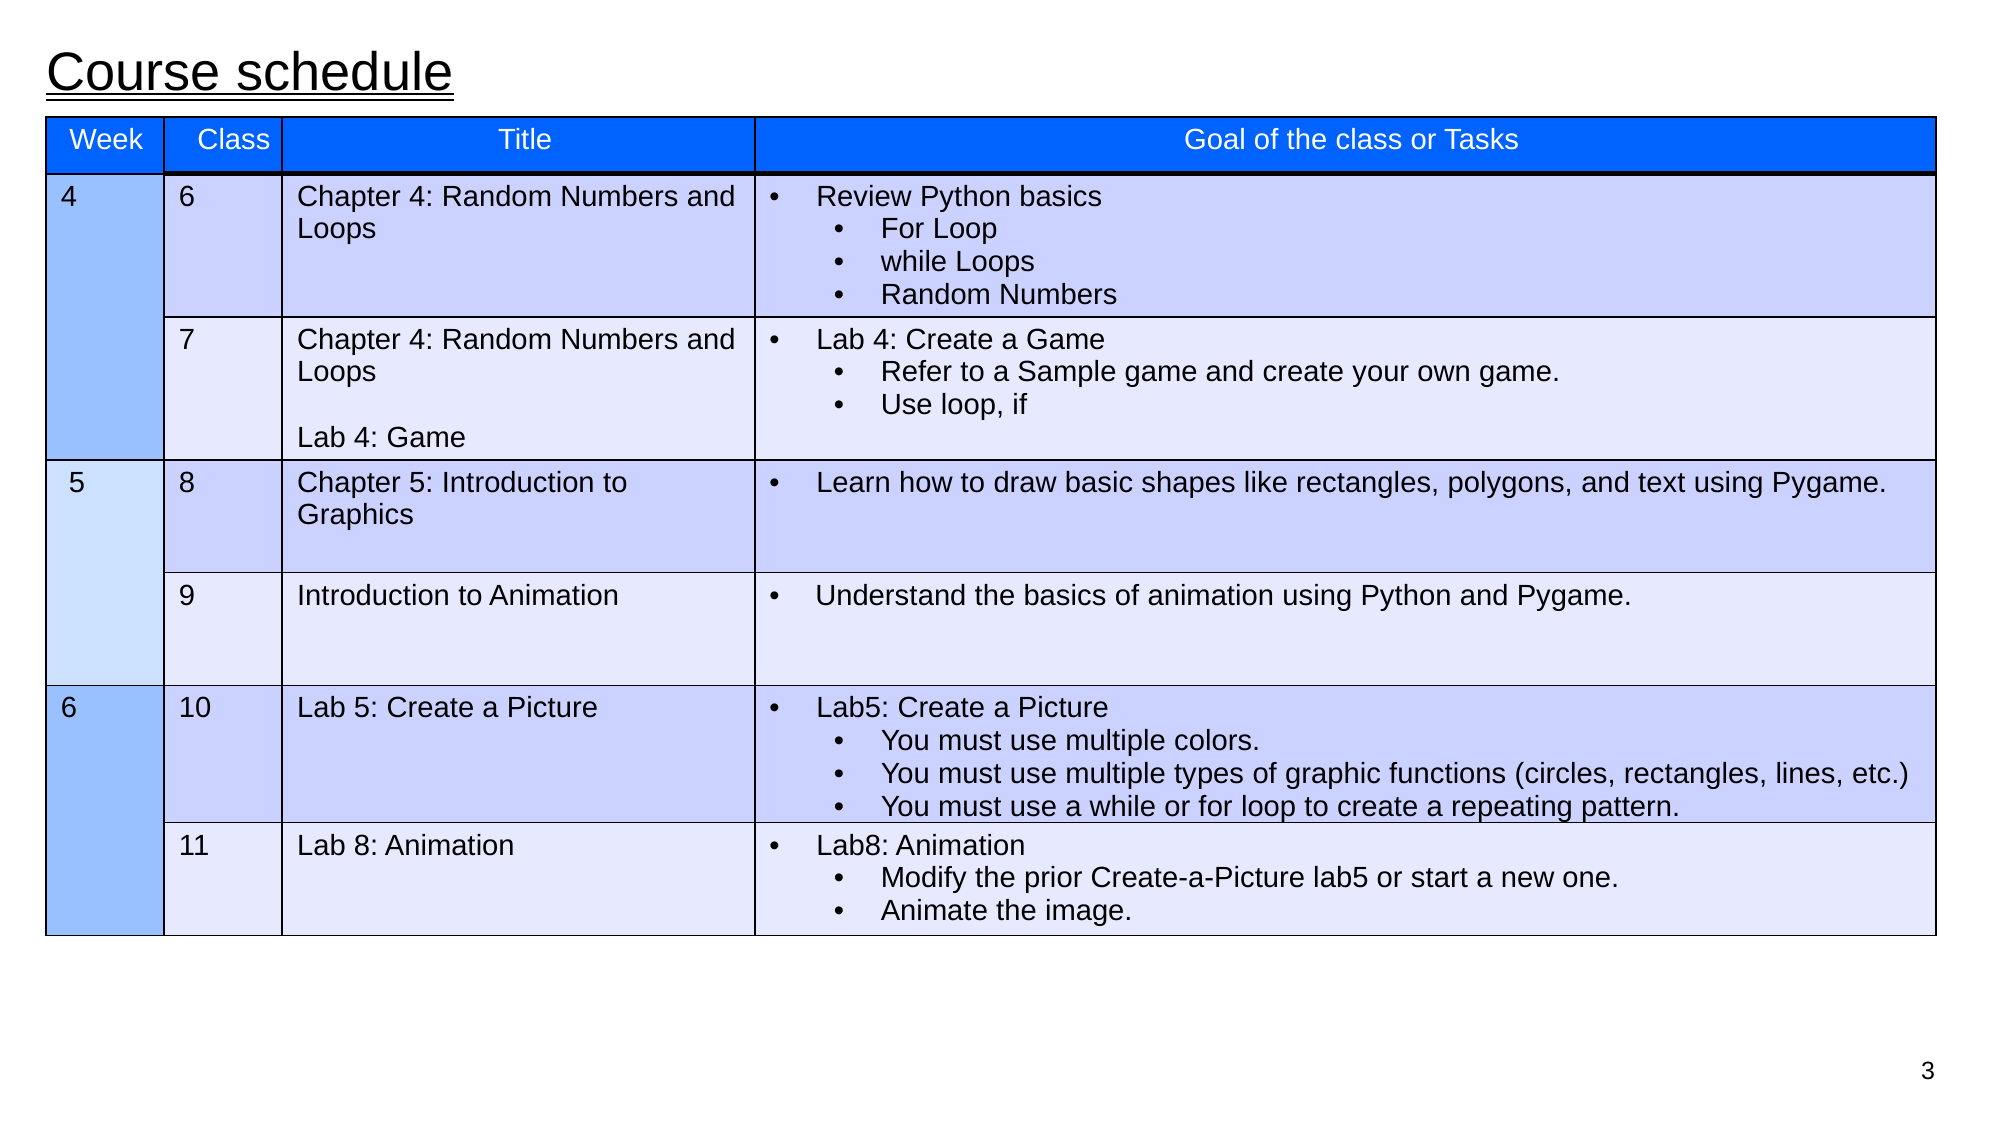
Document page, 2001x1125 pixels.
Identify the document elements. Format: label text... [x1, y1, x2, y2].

table_cell 9 [165, 573, 281, 685]
title Course schedule [46, 43, 952, 116]
table_cell [47, 823, 163, 935]
table_cell Lab 5: Create a Picture [283, 686, 754, 822]
table_header Week [47, 118, 163, 173]
table_cell 8 [165, 461, 281, 572]
table_cell Lab8: Animation Modify the prior Create-a-Picture lab5 or start a new one. Animate the image. [756, 823, 1935, 935]
table_cell 4 [47, 175, 163, 317]
table_cell 7 [165, 318, 281, 459]
table_cell 6 [47, 686, 163, 823]
table_cell Lab 8: Animation [283, 823, 754, 935]
table_cell Understand the basics of animation using Python and Pygame. [756, 573, 1935, 685]
table_cell Introduction to Animation [283, 573, 754, 685]
table_cell [47, 317, 163, 459]
table_cell Lab5: Create a Picture You must use multiple colors. You must use multiple types of graphic functions (circles, rectangles, lines, etc.) You must use a while or for loop to create a repeating pattern. [756, 686, 1935, 822]
table_cell [47, 573, 163, 685]
table_header Class [165, 118, 281, 171]
table_cell Chapter 4: Random Numbers and Loops Lab 4: Game [283, 318, 754, 459]
table_cell Chapter 4: Random Numbers and Loops [283, 176, 754, 316]
table_cell 10 [165, 686, 281, 822]
table_header Title [283, 118, 754, 171]
table_cell Chapter 5: Introduction to Graphics [283, 461, 754, 572]
slide_number 3 [1550, 1047, 1950, 1084]
table_cell 11 [165, 823, 281, 935]
table_cell 5 [47, 461, 163, 573]
table_cell 6 [165, 176, 281, 316]
table_cell Lab 4: Create a Game Refer to a Sample game and create your own game. Use loop, if [756, 318, 1935, 459]
table_cell Learn how to draw basic shapes like rectangles, polygons, and text using Pygame. [756, 461, 1935, 572]
table_header Goal of the class or Tasks [756, 118, 1935, 171]
table_cell Review Python basics For Loop while Loops Random Numbers [756, 176, 1935, 316]
